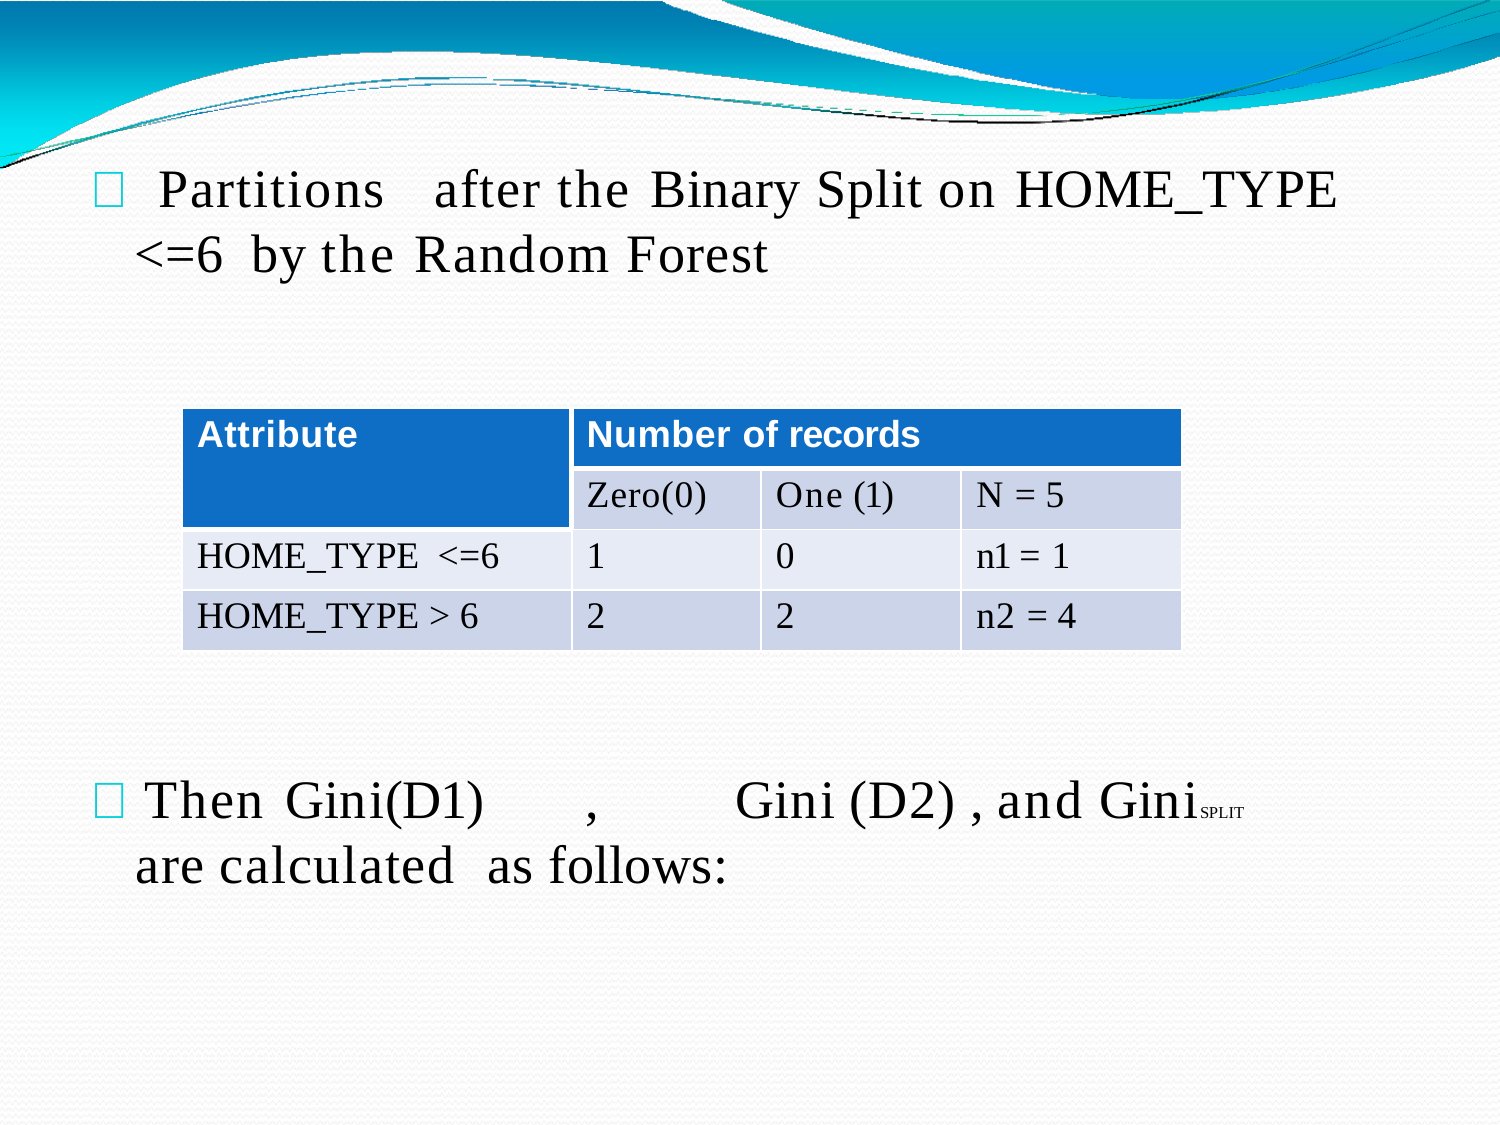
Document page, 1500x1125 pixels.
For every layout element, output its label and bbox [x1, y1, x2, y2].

text_box [0, 0, 1500, 1125]
